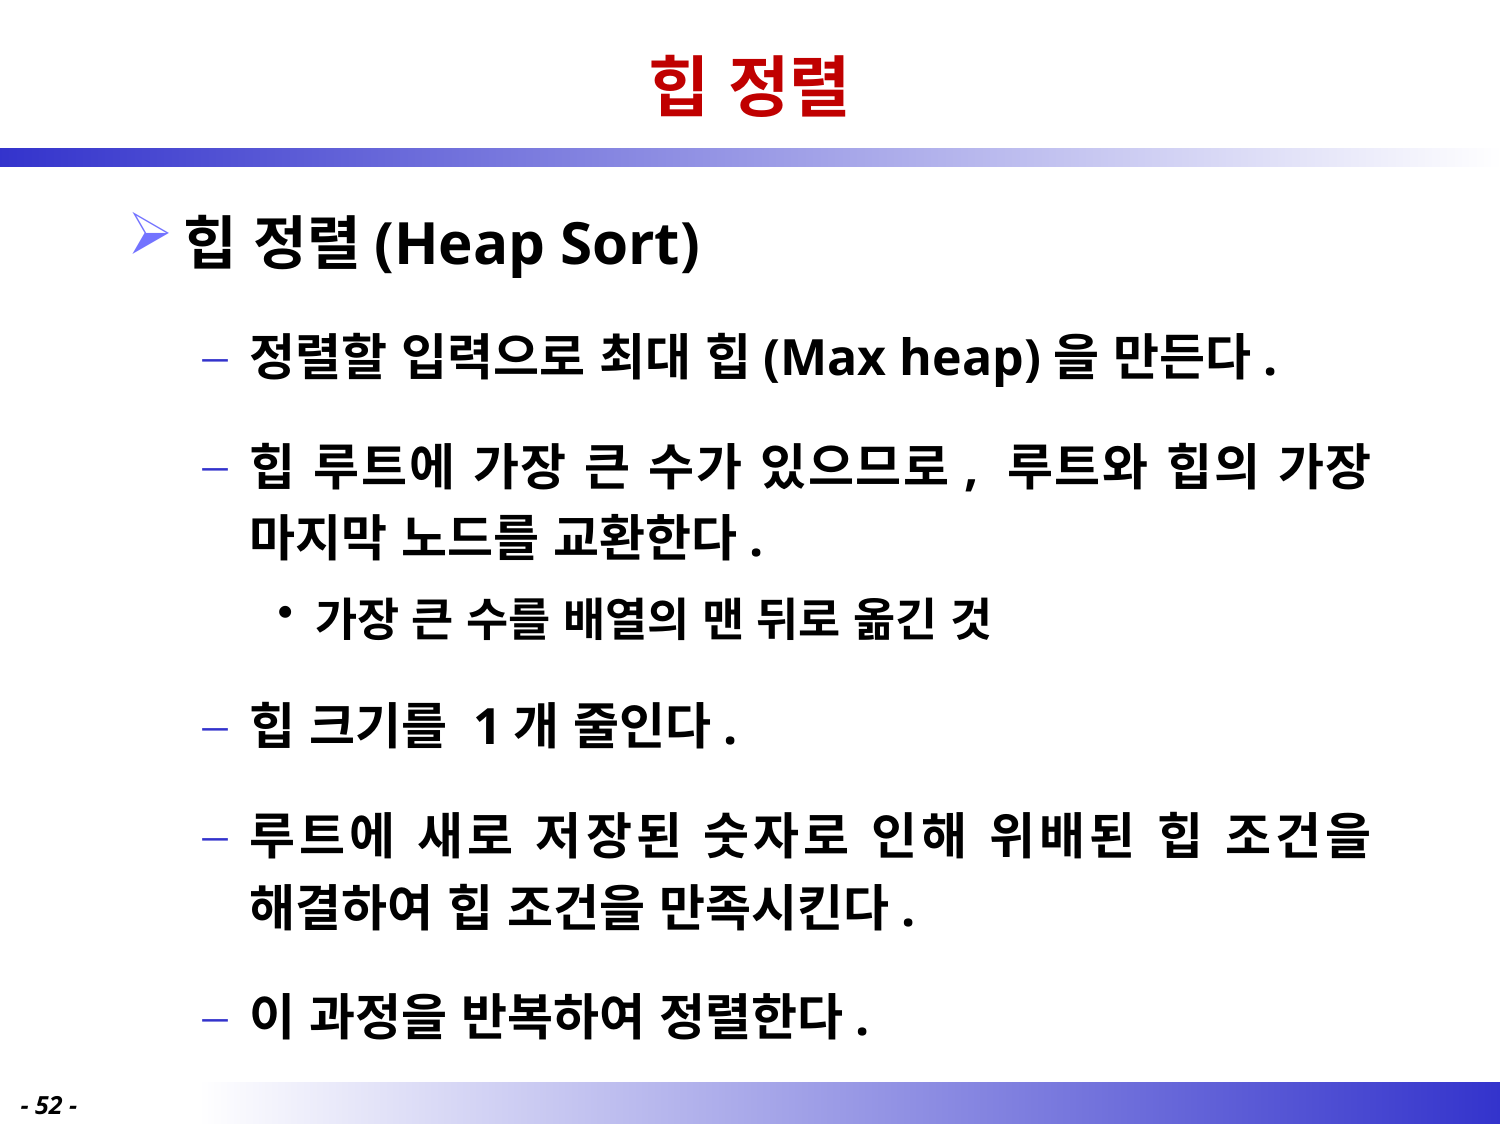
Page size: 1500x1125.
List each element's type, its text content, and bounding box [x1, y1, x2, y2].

list 힙 정렬(Heap Sort) 정렬할 입력으로 최대 힙(Max heap)을 만든다. 힙 루트에 가장 큰 수가 있으므로, 루트와 힙의 가장 마지막 노드를 교환한다. 가장 큰 수를 배열의 맨 뒤로 옮긴 것 힙 크기를 1개 줄인다. 루트에 새로 저장된 숫자로 인해 위배된 힙 조건을 해결하여 힙 조건을 만족시킨다. 이 과정을 반복하여 정렬한다. [112, 184, 1388, 1082]
title 힙 정렬 [112, 7, 1388, 163]
slide_number - 52 - [5, 1082, 113, 1118]
